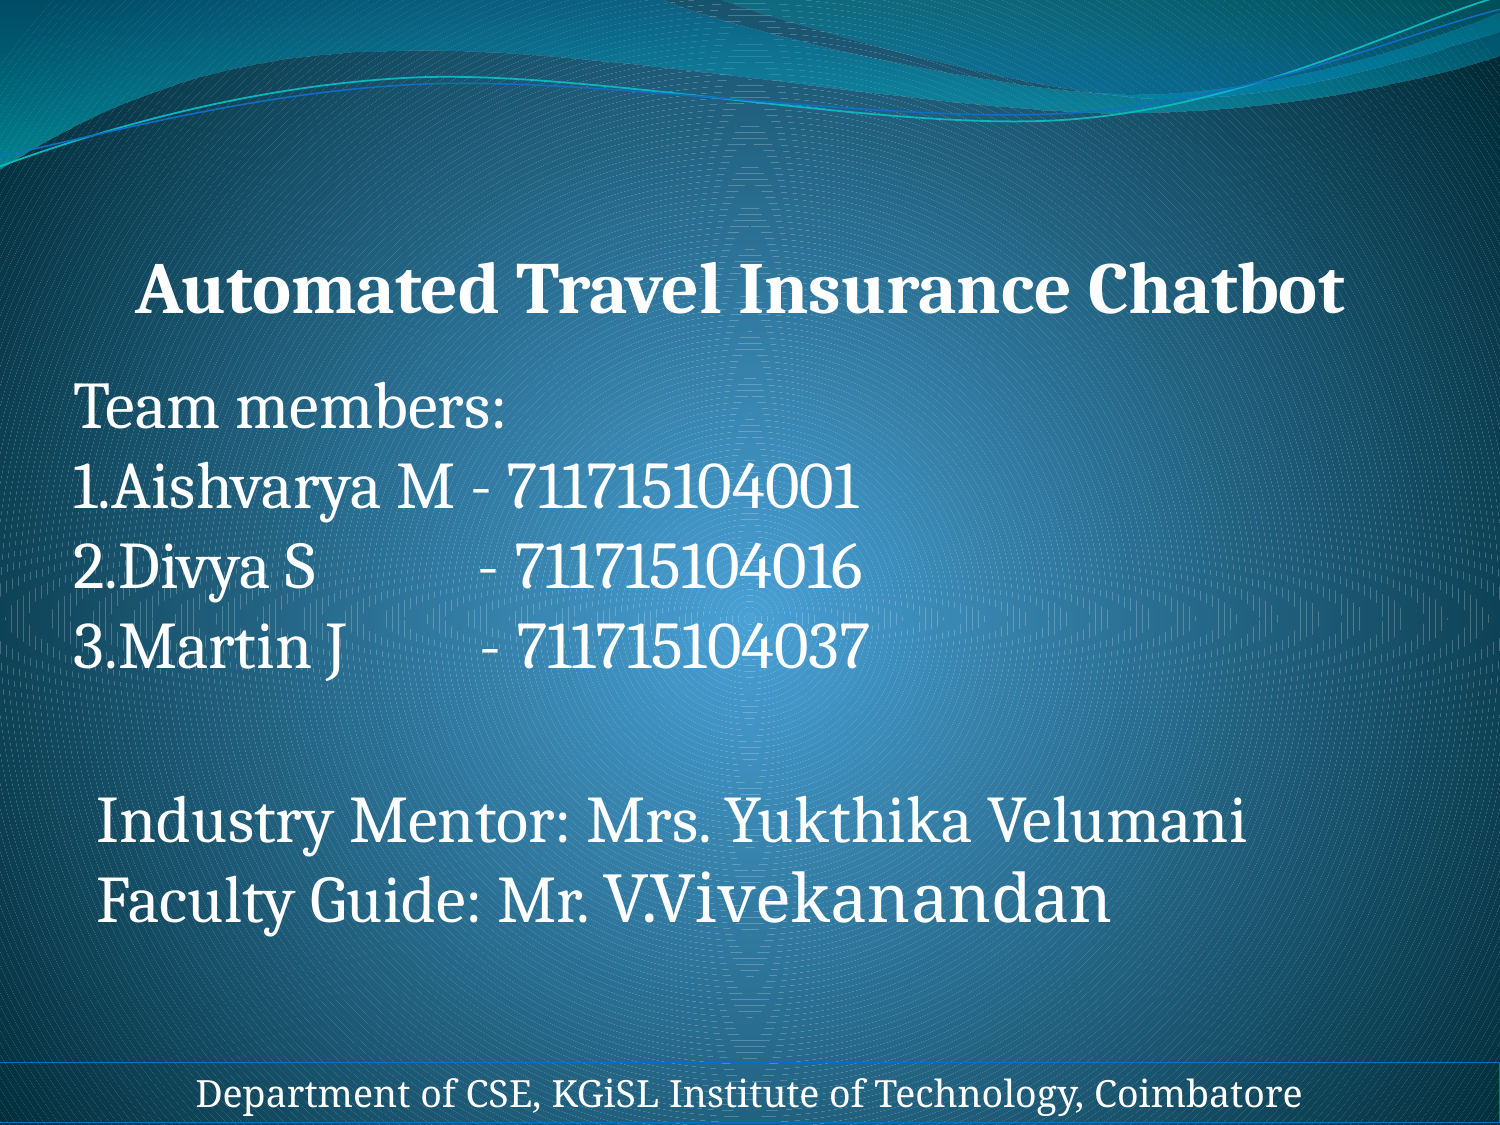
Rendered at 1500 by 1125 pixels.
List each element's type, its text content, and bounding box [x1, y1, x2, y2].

text_box Industry Mentor: Mrs. Yukthika Velumani Faculty Guide: Mr. V.Vivekanandan [81, 691, 1407, 1020]
title Automated Travel Insurance Chatbot [112, 187, 1388, 329]
text_box Department of CSE, KGiSL Institute of Technology, Coimbatore [0, 1062, 1500, 1123]
text_box Team members: 1.Aishvarya M - 711715104001 2.Divya S - 711715104016 3.Martin J - 711715104037 [58, 339, 985, 704]
